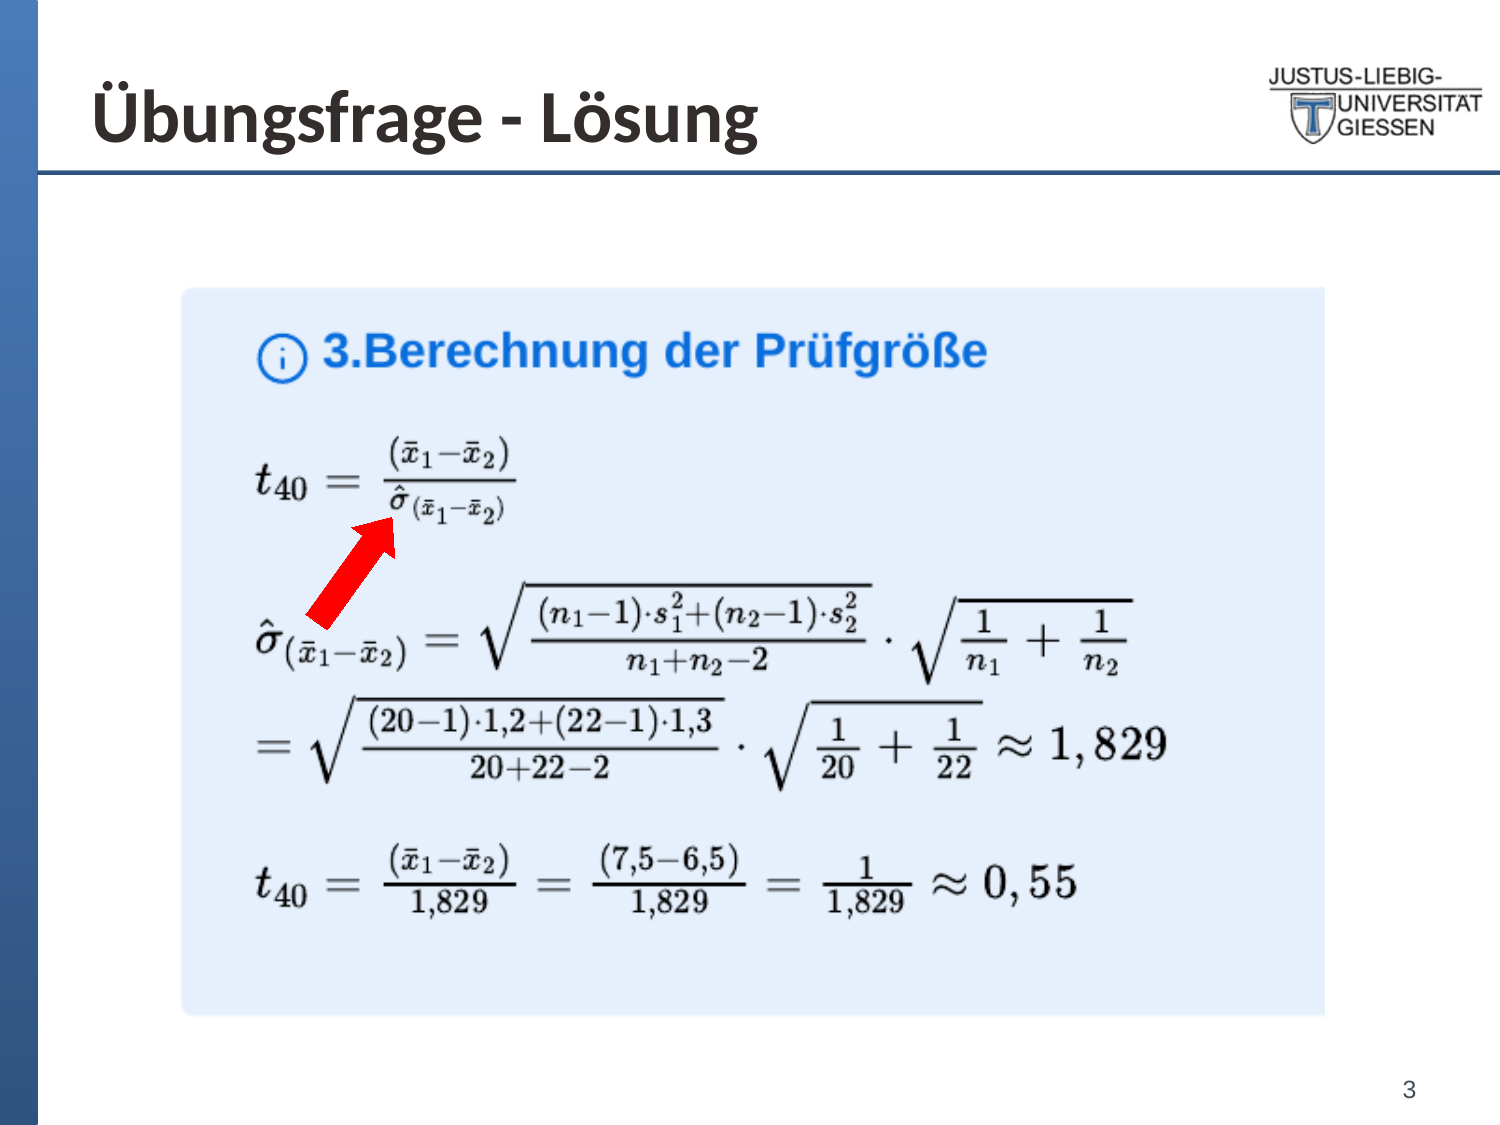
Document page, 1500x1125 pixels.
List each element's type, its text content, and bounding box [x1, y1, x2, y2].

picture [160, 265, 1325, 1052]
title Übungsfrage - Lösung [76, 35, 1306, 166]
picture [1306, 49, 1487, 163]
slide_number 3 [1387, 1070, 1483, 1106]
